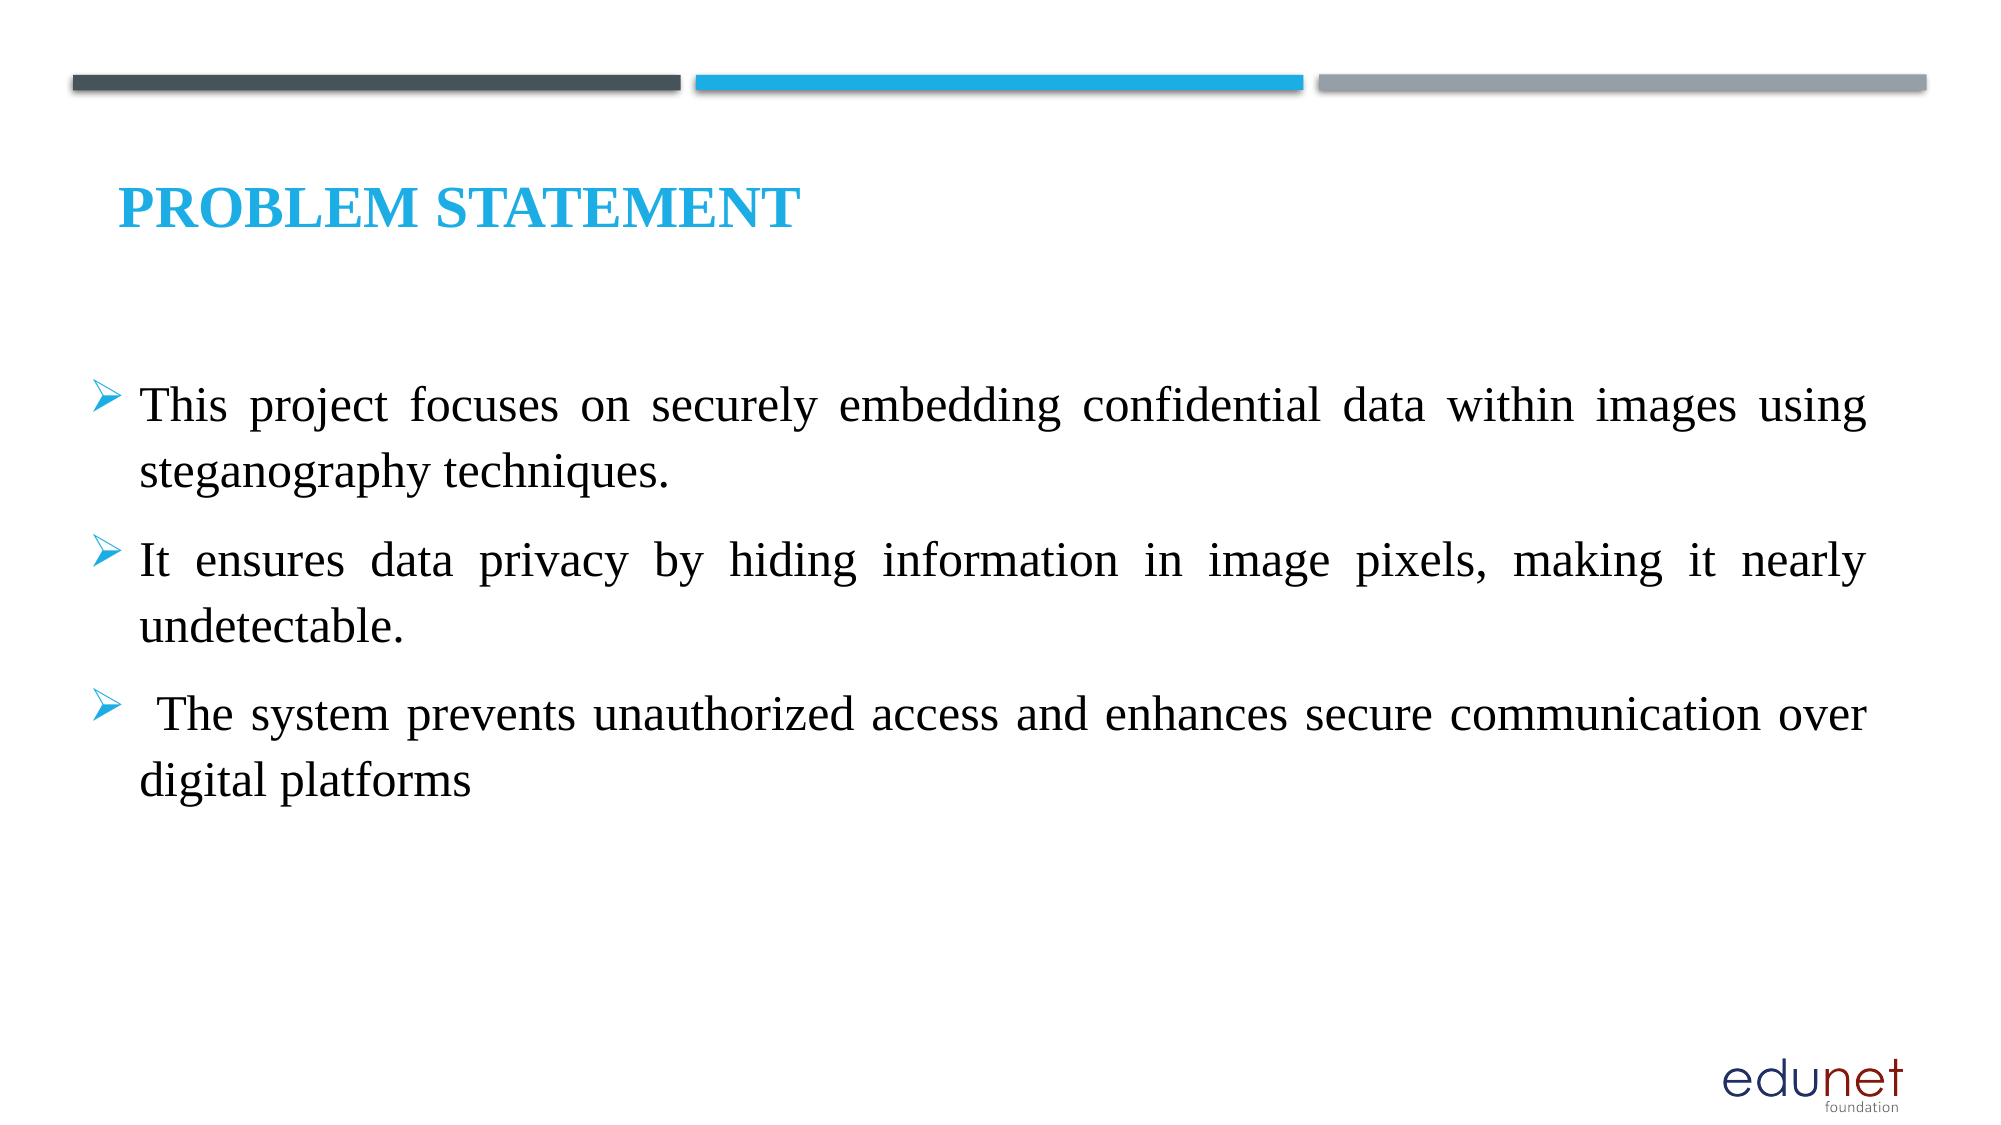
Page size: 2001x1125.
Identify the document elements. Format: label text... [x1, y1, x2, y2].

list This project focuses on securely embedding confidential data within images using steganography techniques. It ensures data privacy by hiding information in image pixels, making it nearly undetectable. The system prevents unauthorized access and enhances secure communication over digital platforms [74, 203, 1884, 970]
title Problem Statement [103, 159, 1914, 247]
picture [1719, 1056, 1905, 1116]
